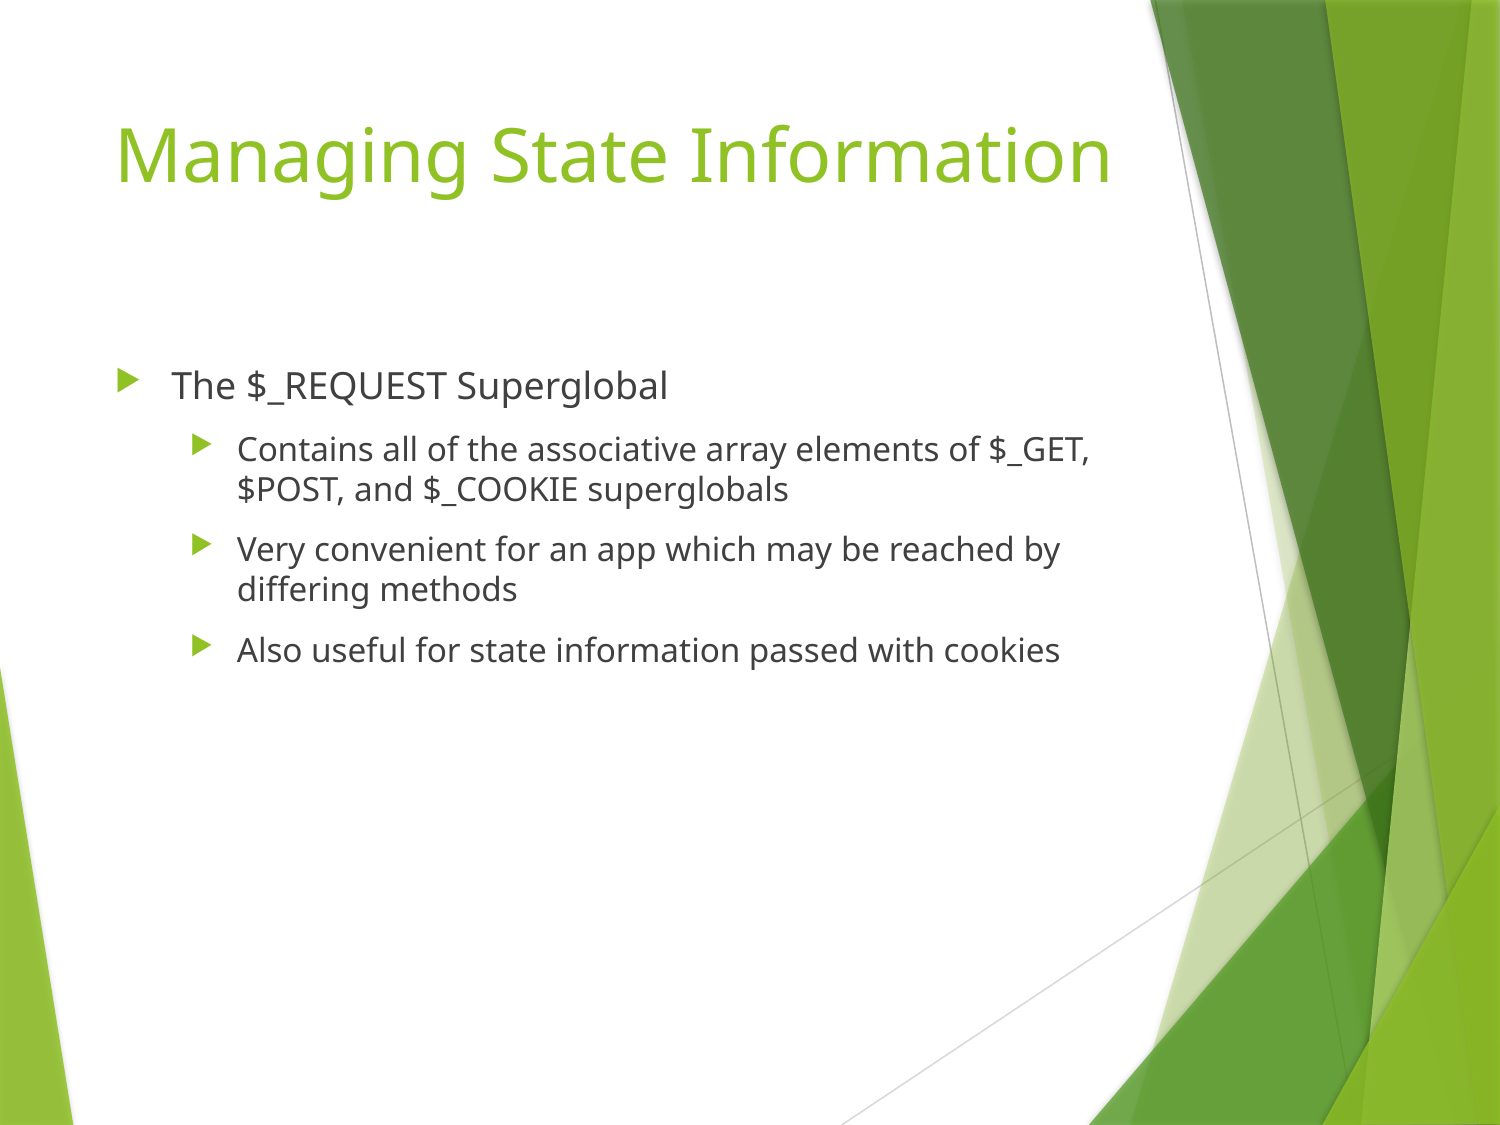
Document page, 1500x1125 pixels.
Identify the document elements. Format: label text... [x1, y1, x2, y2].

list The $_REQUEST Superglobal Contains all of the associative array elements of $_GET, $POST, and $_COOKIE superglobals Very convenient for an app which may be reached by differing methods Also useful for state information passed with cookies [99, 354, 1142, 992]
title Managing State Information [99, 99, 1142, 317]
